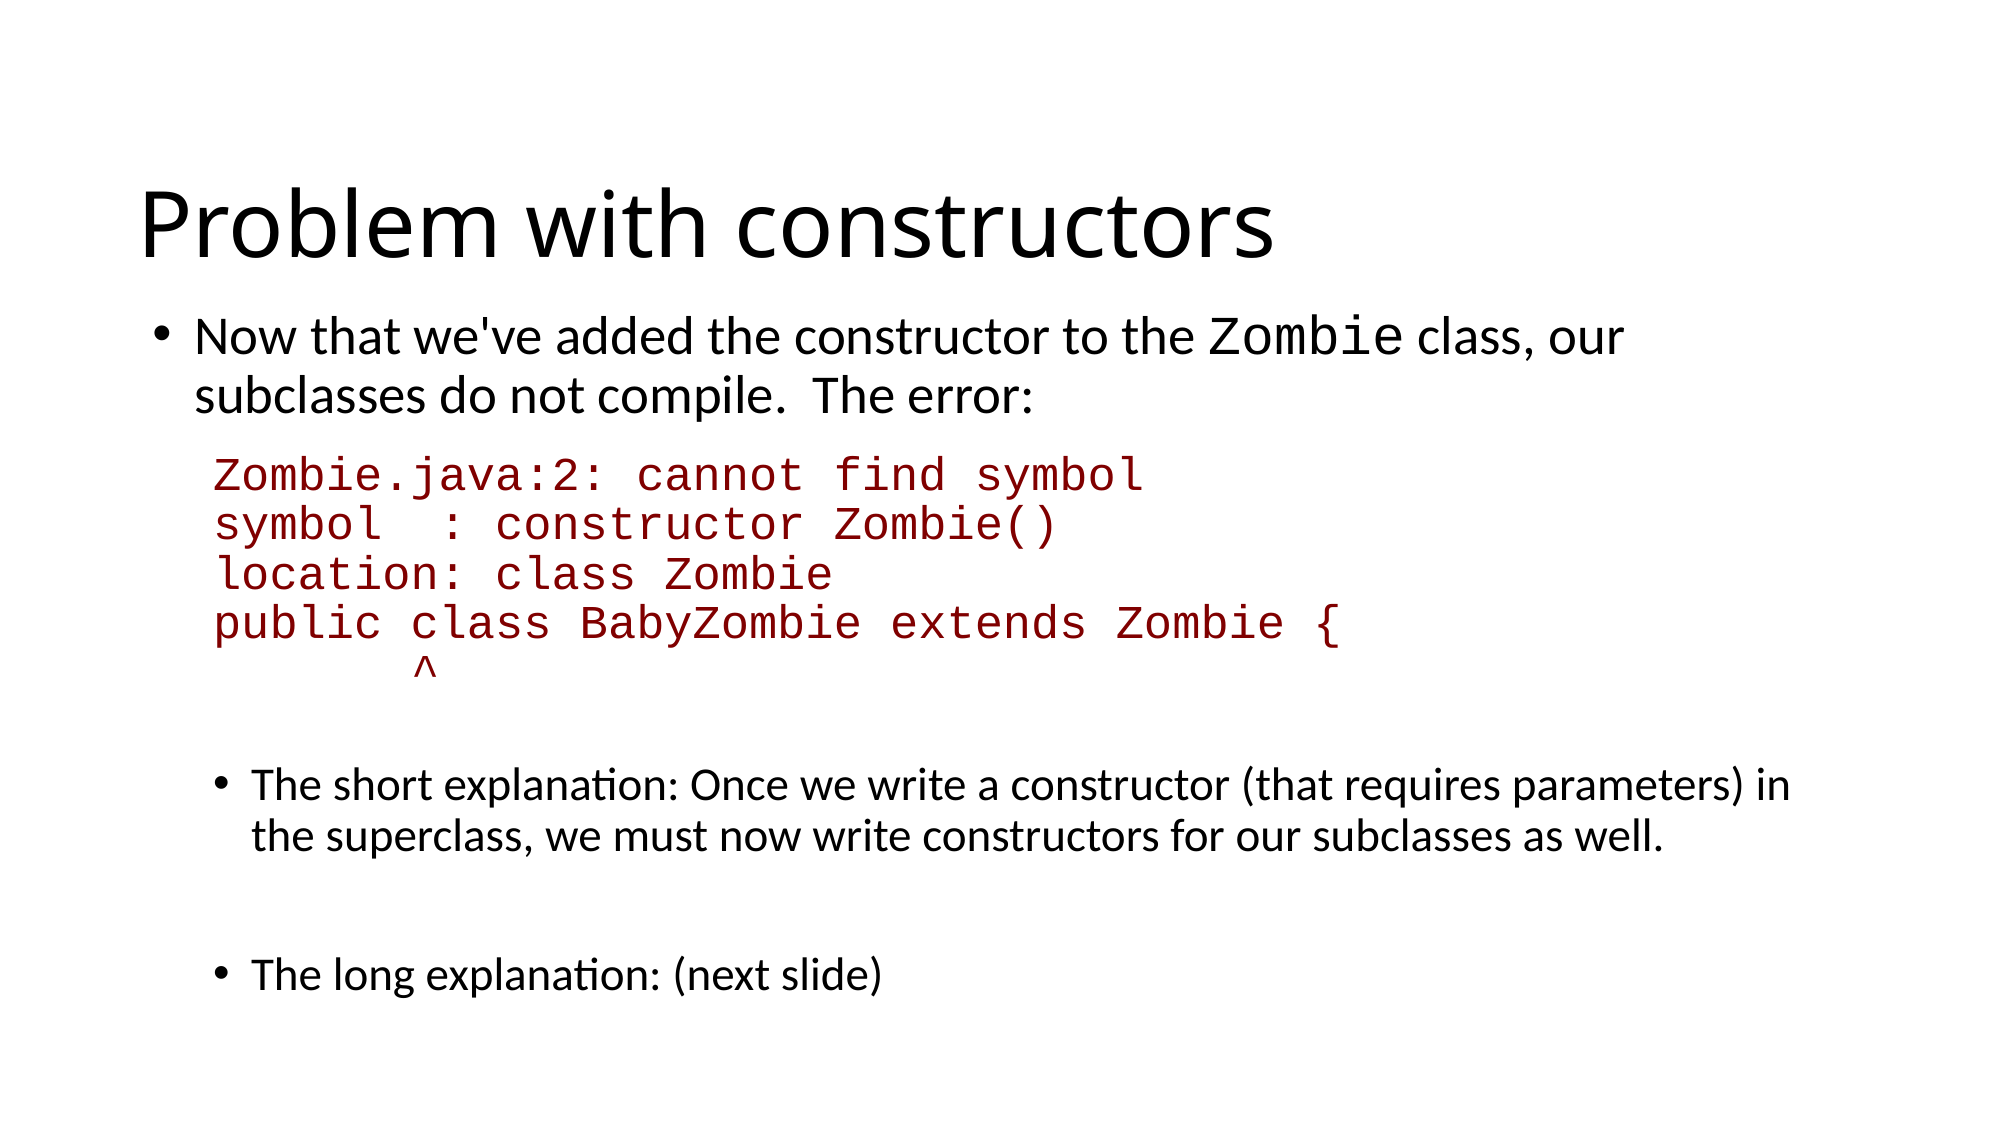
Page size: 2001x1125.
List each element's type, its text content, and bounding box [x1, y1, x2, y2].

title Problem with constructors [137, 59, 1863, 278]
list Now that we've added the constructor to the Zombie class, our subclasses do not compile. The error: Zombie.java:2: cannot find symbol symbol : constructor Zombie() location: class Zombie public class BabyZombie extends Zombie { ^ The short explanation: Once we write a constructor (that requires parameters) in the superclass, we must now write constructors for our subclasses as well. The long explanation: (next slide) [137, 299, 1863, 1014]
